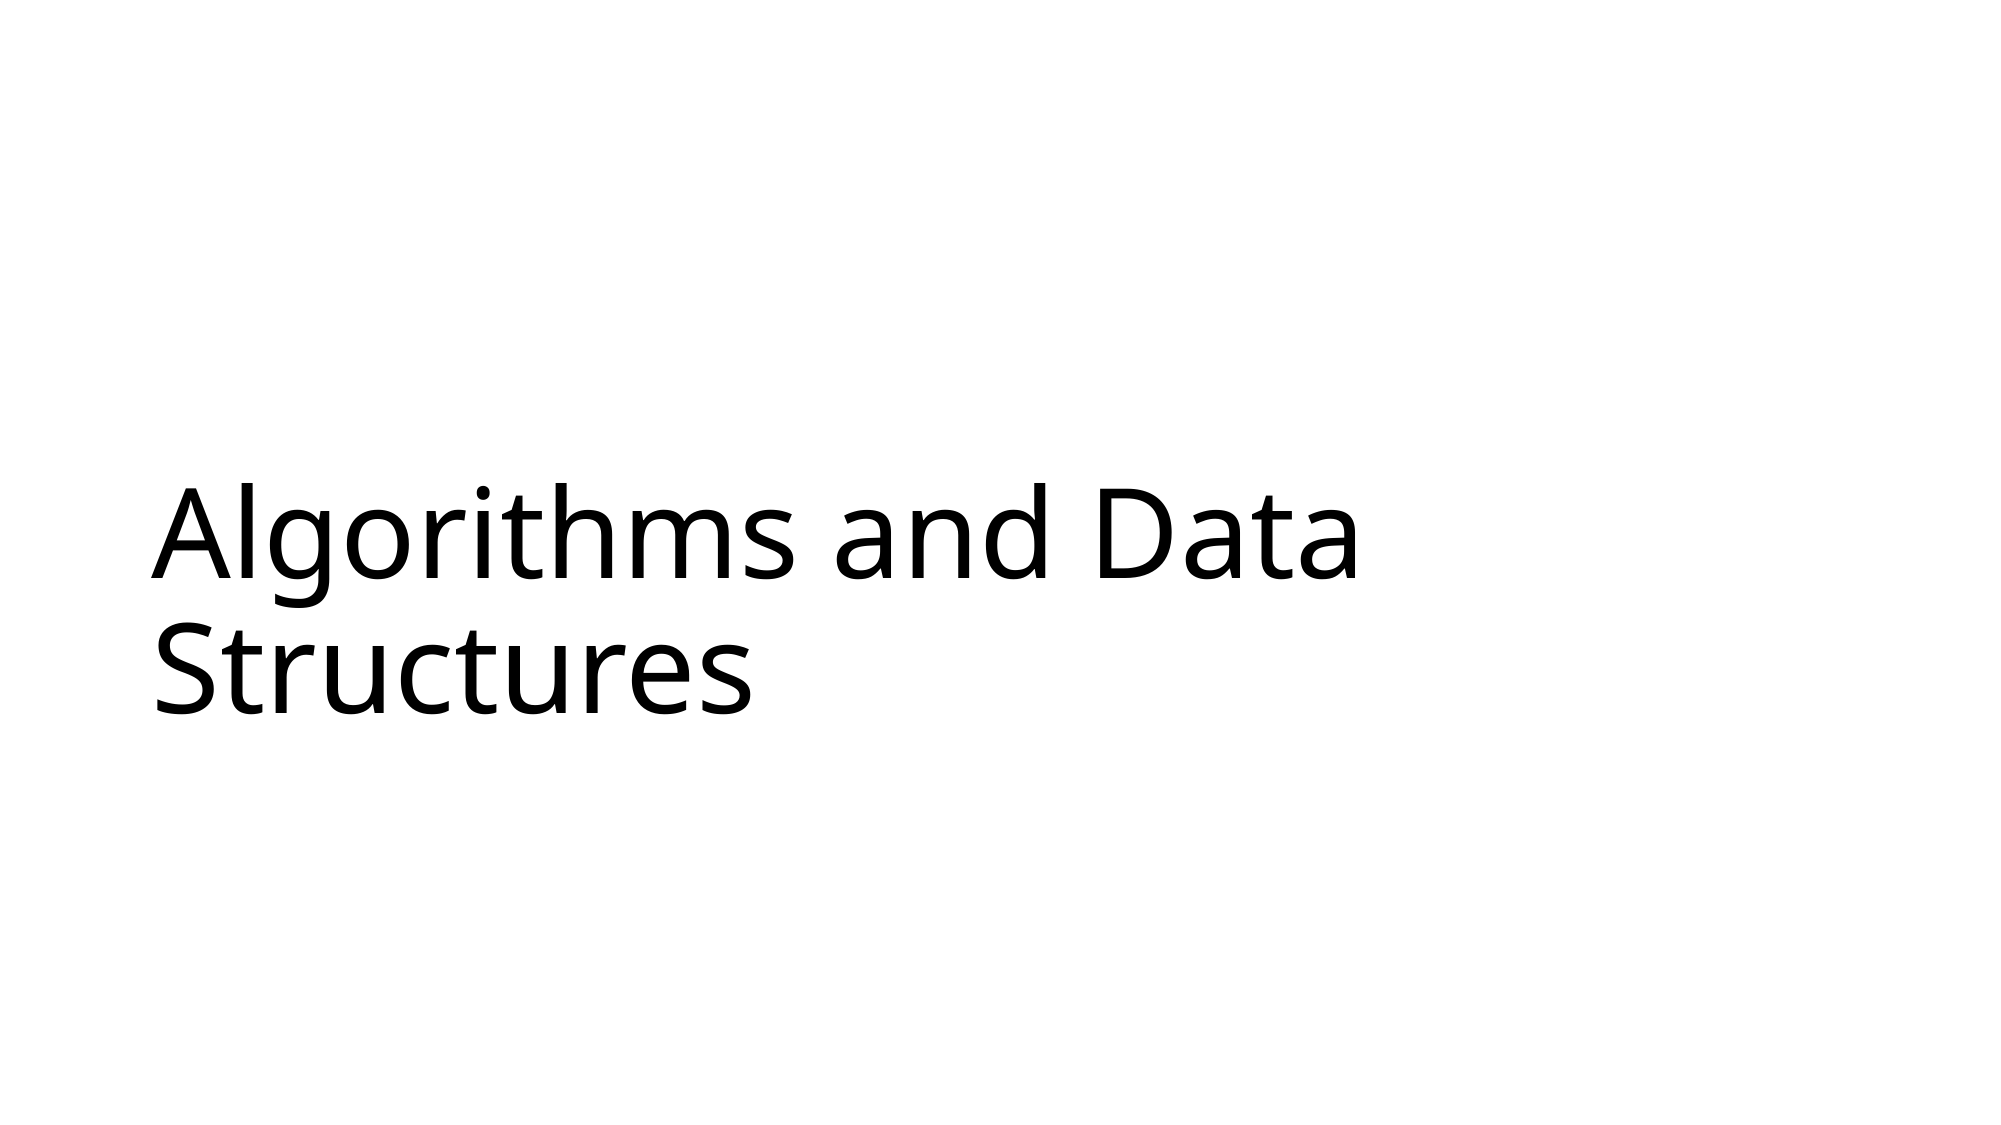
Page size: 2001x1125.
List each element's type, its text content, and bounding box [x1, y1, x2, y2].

title Algorithms and Data Structures [136, 280, 1862, 749]
